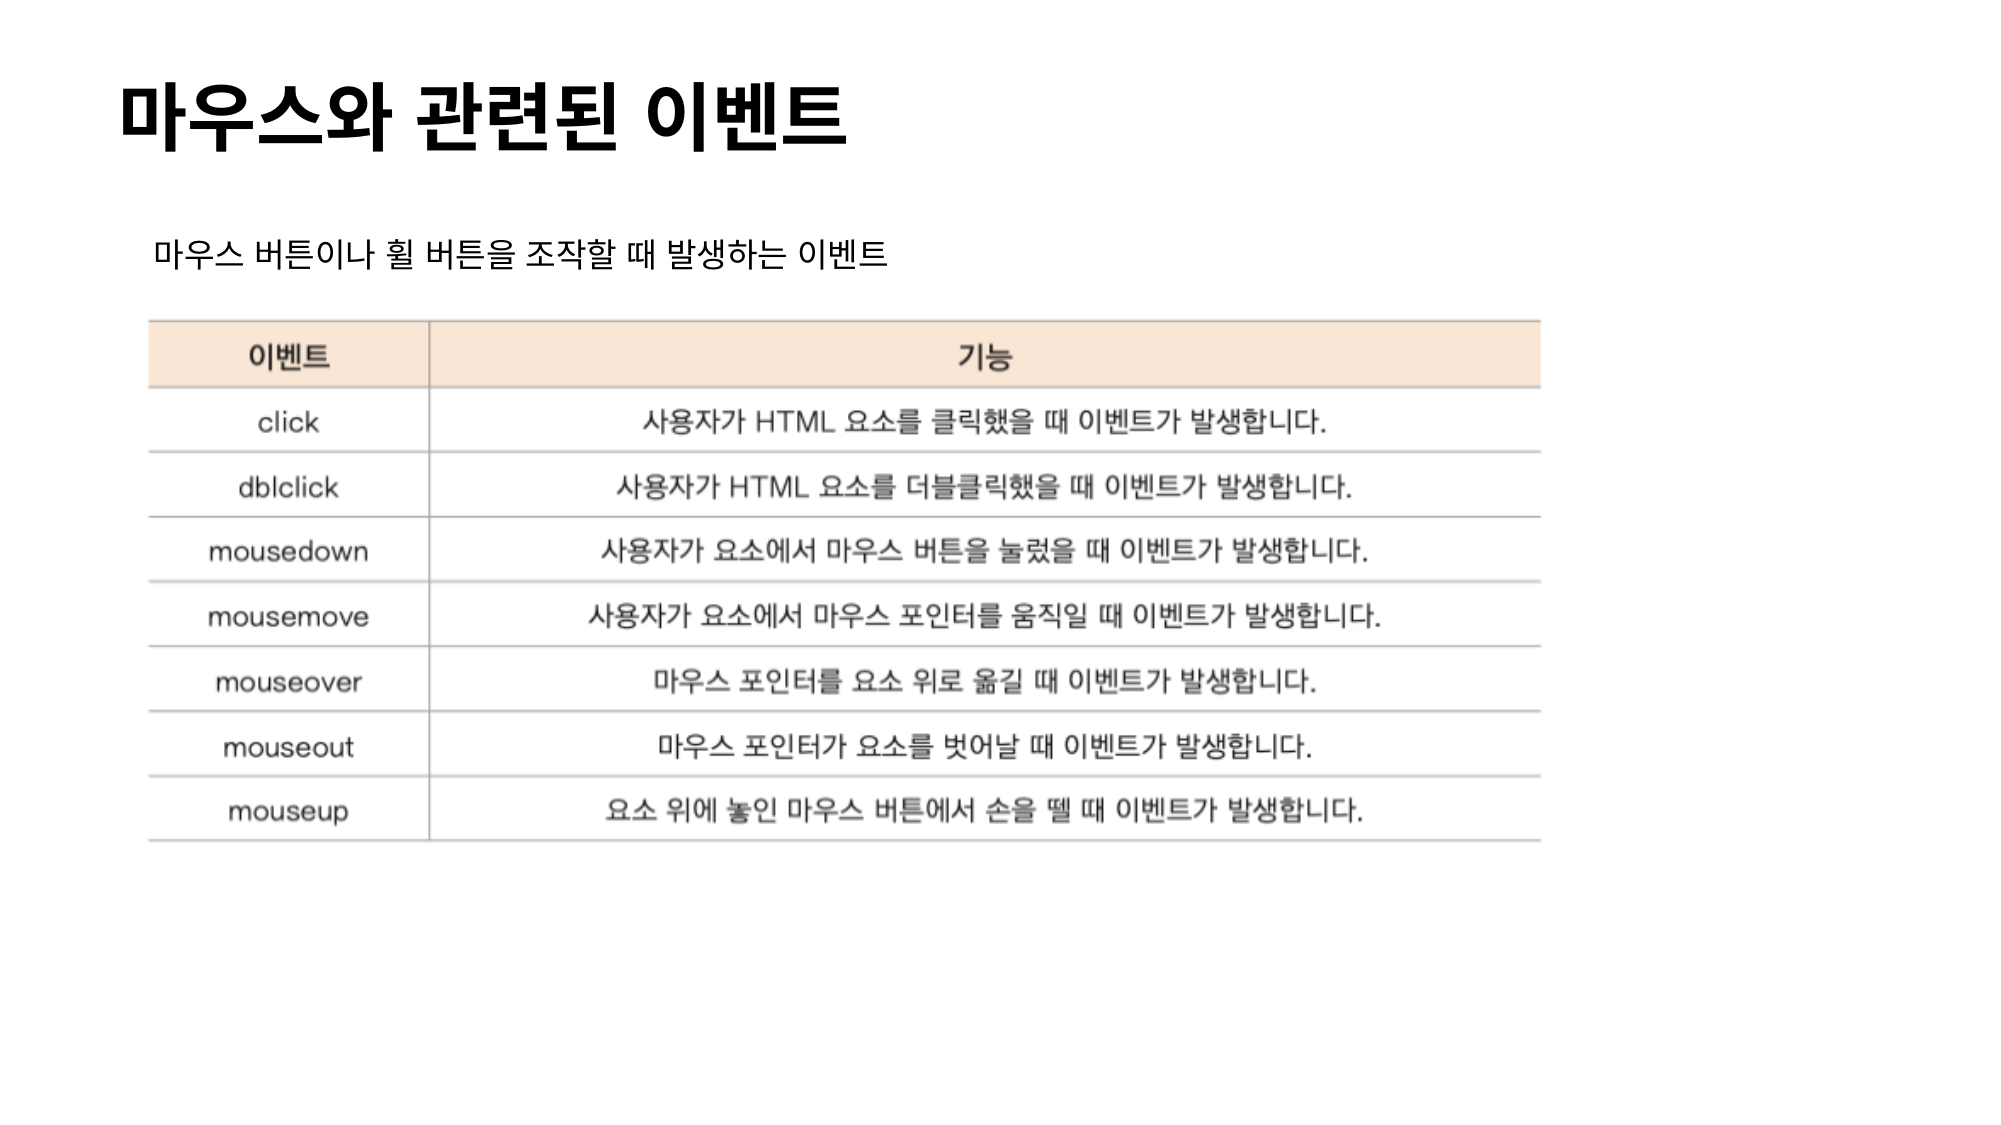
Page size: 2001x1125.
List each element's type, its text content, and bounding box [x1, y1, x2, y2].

title 마우스와 관련된 이벤트 [103, 52, 1566, 191]
text_box 마우스 버튼이나 휠 버튼을 조작할 때 발생하는 이벤트 [138, 226, 1309, 282]
picture [138, 297, 1607, 870]
